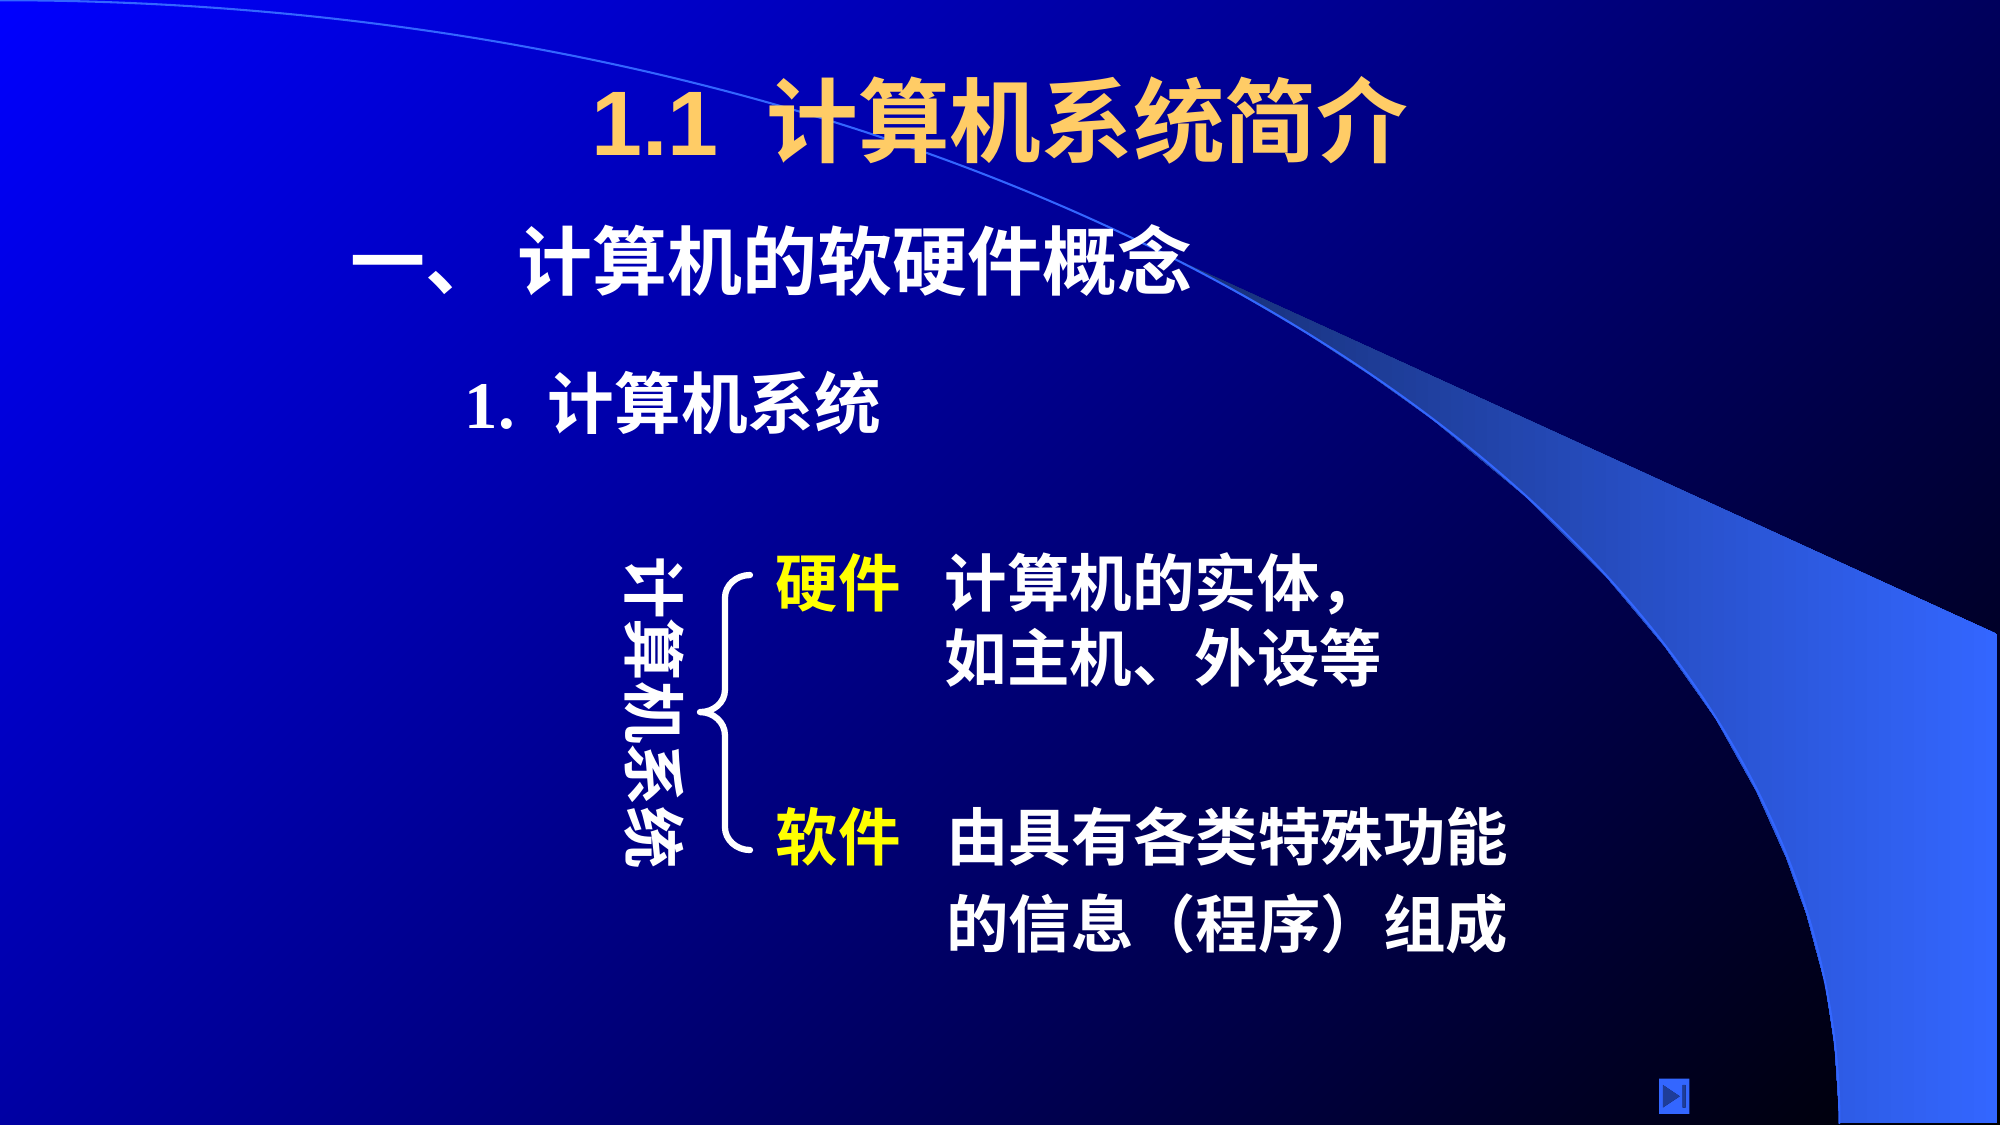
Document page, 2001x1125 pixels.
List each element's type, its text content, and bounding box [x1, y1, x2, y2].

title 1.1 计算机系统简介 [362, 24, 1638, 207]
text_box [759, 536, 917, 882]
text_box 一、 计算机的软硬件概念 [335, 207, 1686, 312]
text_box 计算机的实体， 如主机、外设等 [929, 536, 1626, 702]
text_box [699, 575, 751, 851]
text_box 1. 计算机系统 [450, 354, 1250, 450]
text_box [1659, 1078, 1690, 1114]
text_box 由具有各类特殊功能 的信息（程序）组成 [931, 790, 1524, 968]
text_box 计算机系统 [593, 474, 700, 950]
